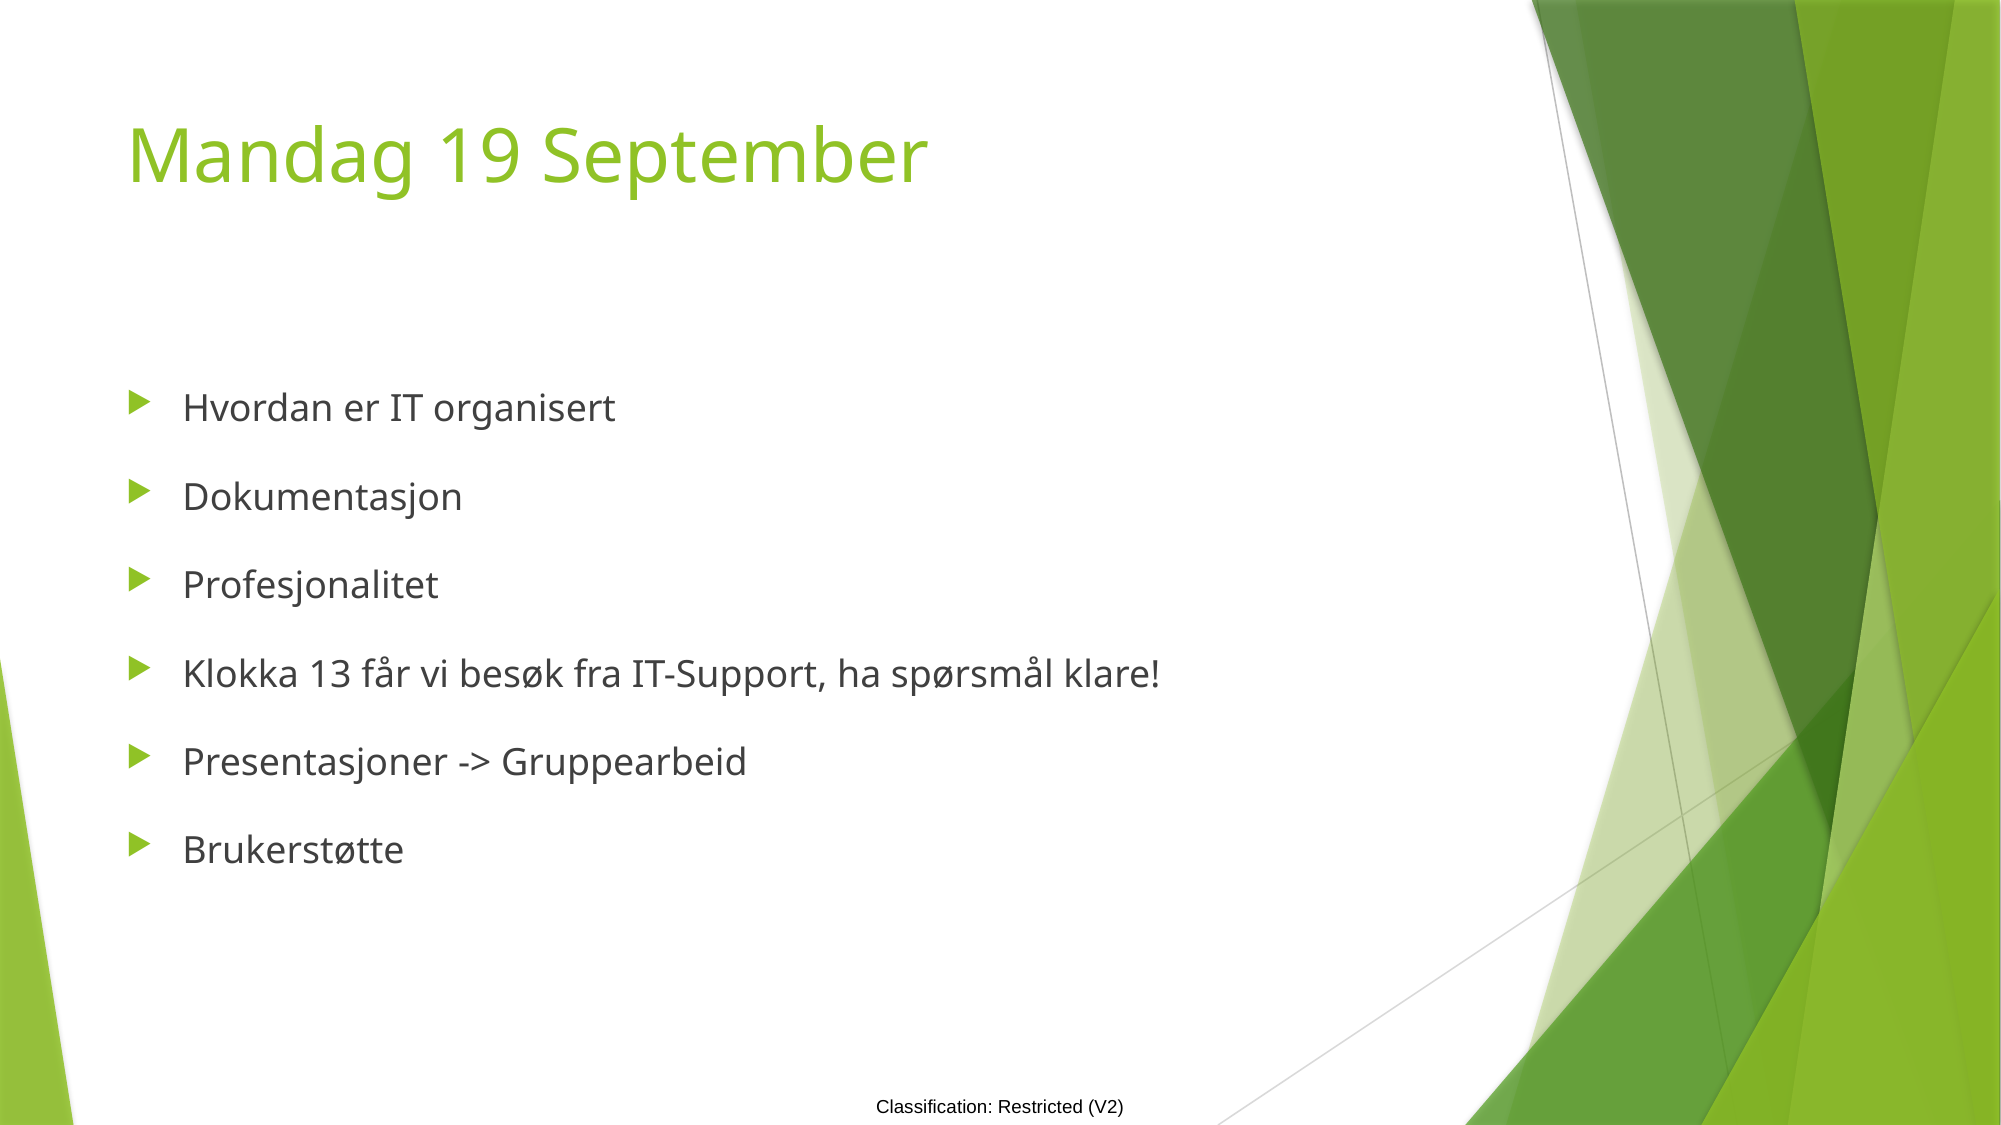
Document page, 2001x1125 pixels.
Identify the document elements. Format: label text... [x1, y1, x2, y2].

list Hvordan er IT organisert Dokumentasjon Profesjonalitet Klokka 13 får vi besøk fra IT-Support, ha spørsmål klare! Presentasjoner -> Gruppearbeid Brukerstøtte [111, 354, 1522, 992]
title Mandag 19 September [111, 99, 1522, 317]
